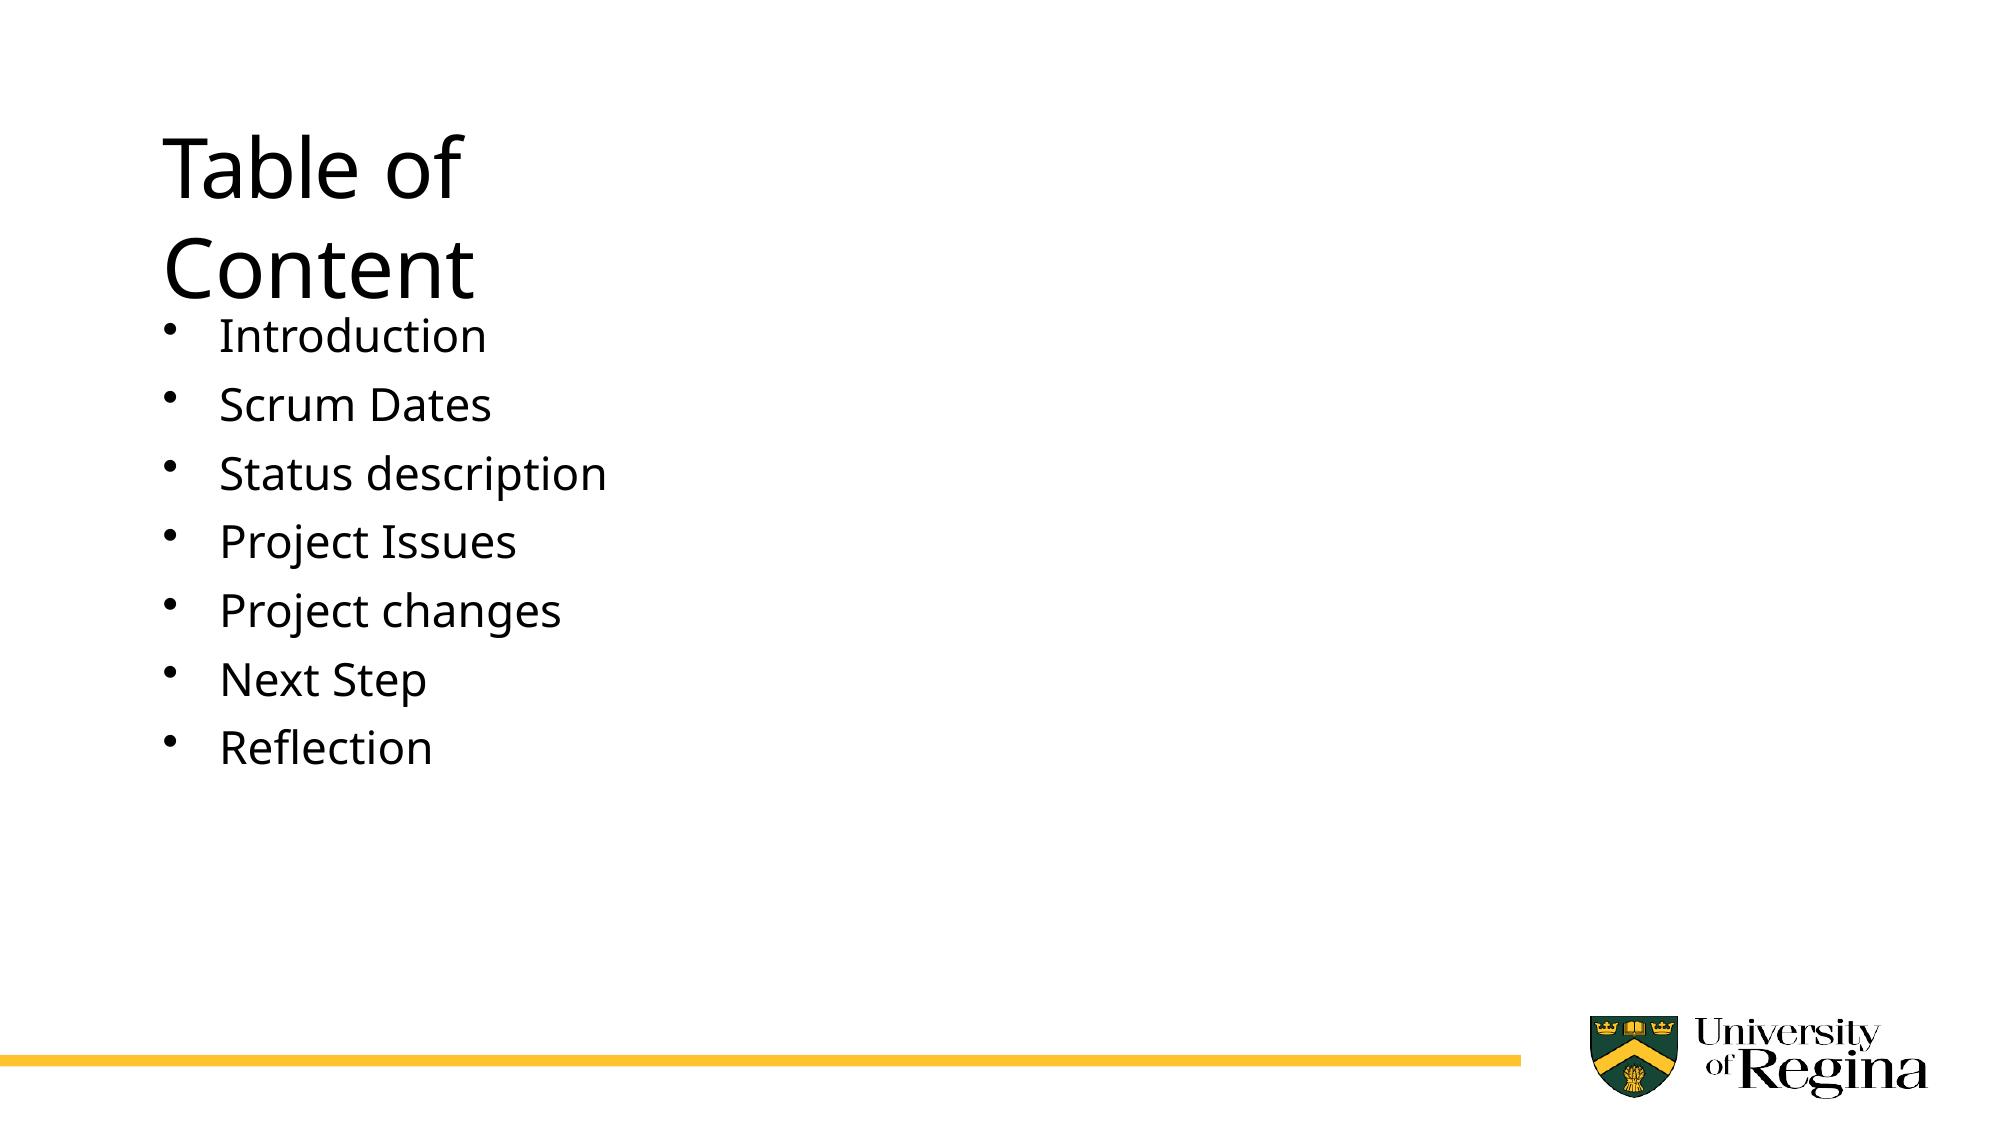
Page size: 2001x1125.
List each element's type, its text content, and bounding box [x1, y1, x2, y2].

text_box Introduction Scrum Dates Status description Project Issues Project changes Next Step Reflection [160, 293, 885, 774]
picture [1695, 1018, 1929, 1099]
picture [1590, 1016, 1678, 1098]
title Table of Content [160, 113, 773, 316]
